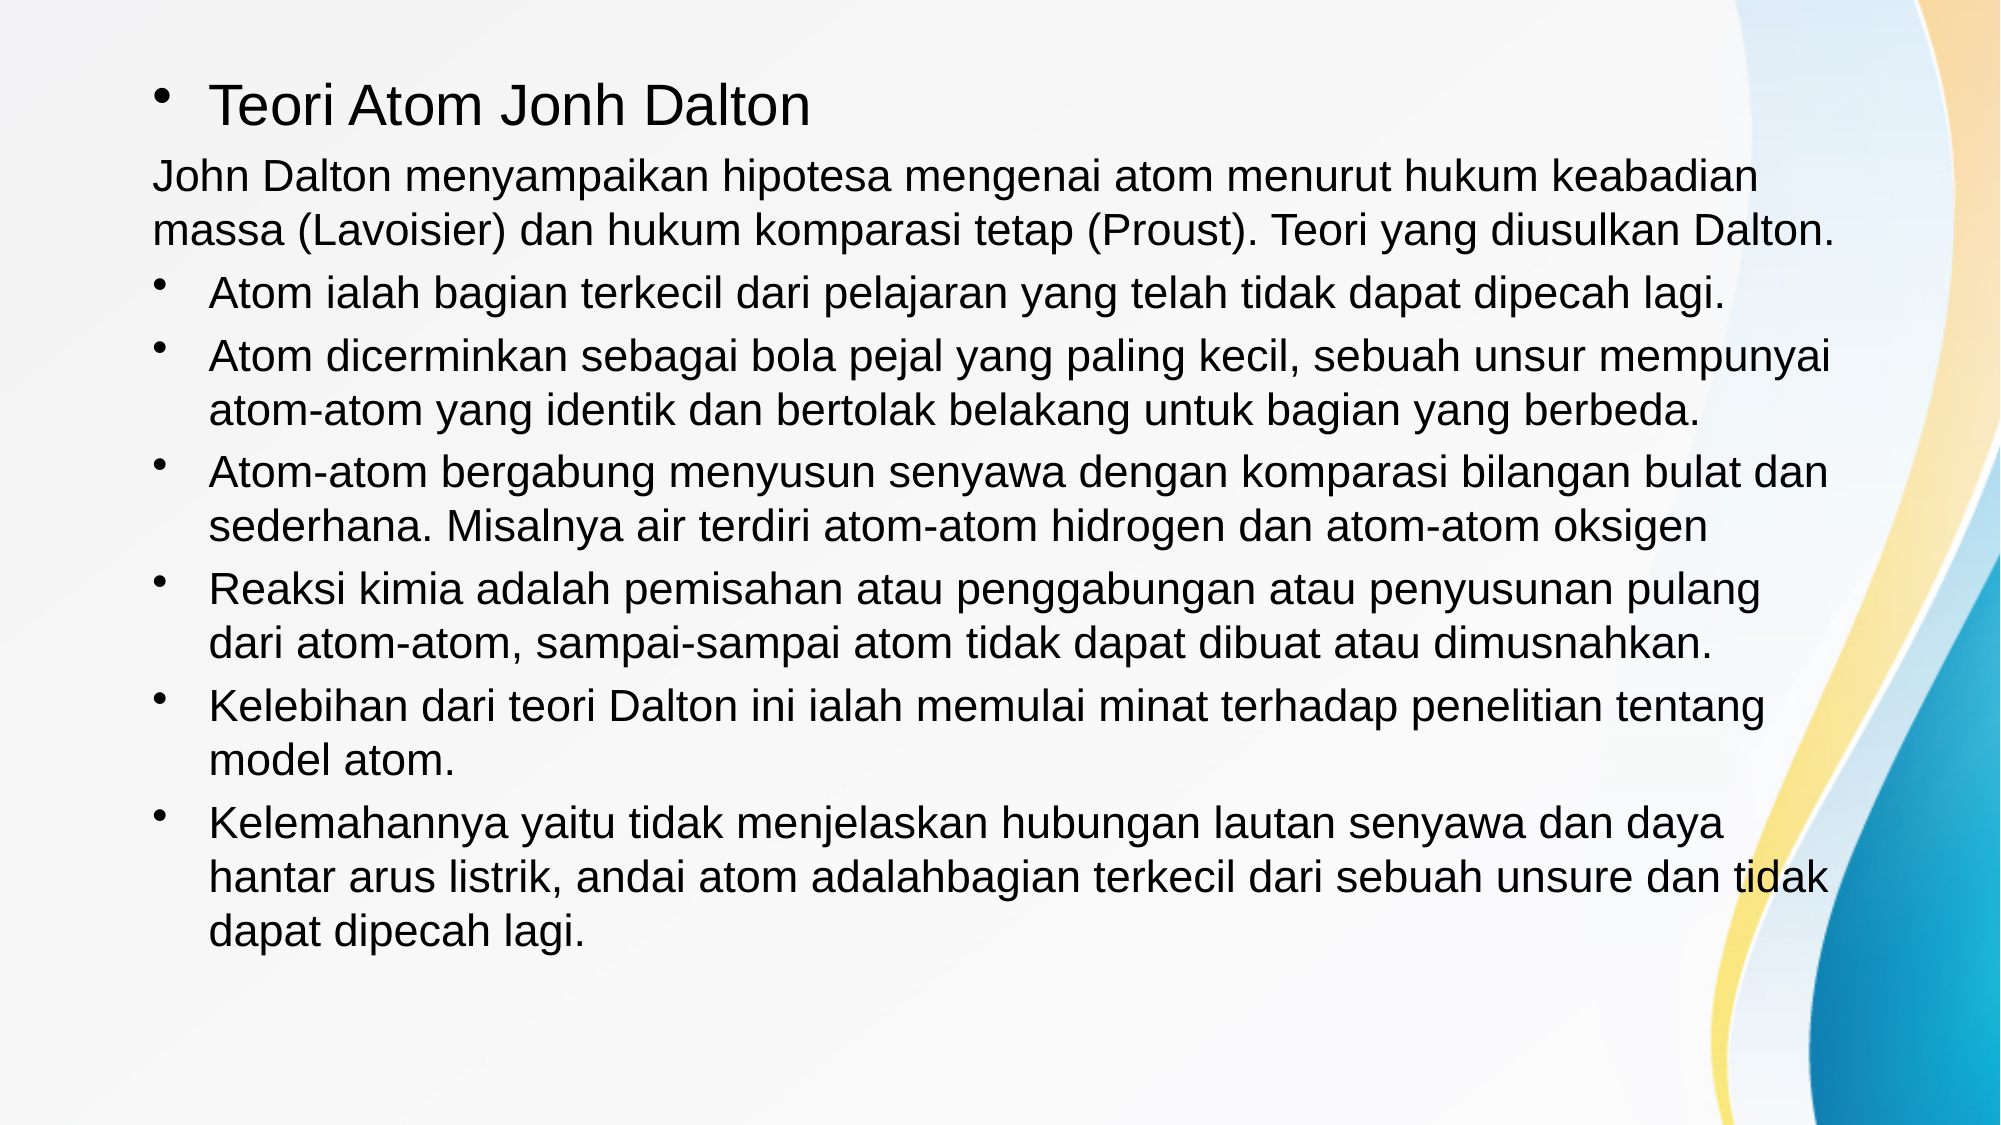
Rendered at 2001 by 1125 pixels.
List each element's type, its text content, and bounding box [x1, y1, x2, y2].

picture [0, 0, 2001, 1125]
list Teori Atom Jonh Dalton John Dalton menyampaikan hipotesa mengenai atom menurut hukum keabadian massa (Lavoisier) dan hukum komparasi tetap (Proust). Teori yang diusulkan Dalton. Atom ialah bagian terkecil dari pelajaran yang telah tidak dapat dipecah lagi. Atom dicerminkan sebagai bola pejal yang paling kecil, sebuah unsur mempunyai atom-atom yang identik dan bertolak belakang untuk bagian yang berbeda. Atom-atom bergabung menyusun senyawa dengan komparasi bilangan bulat dan sederhana. Misalnya air terdiri atom-atom hidrogen dan atom-atom oksigen Reaksi kimia adalah pemisahan atau penggabungan atau penyusunan pulang dari atom-atom, sampai-sampai atom tidak dapat dibuat atau dimusnahkan. Kelebihan dari teori Dalton ini ialah memulai minat terhadap penelitian tentang model atom. Kelemahannya yaitu tidak menjelaskan hubungan lautan senyawa dan daya hantar arus listrik, andai atom adalahbagian terkecil dari sebuah unsure dan tidak dapat dipecah lagi. [137, 59, 1863, 1014]
